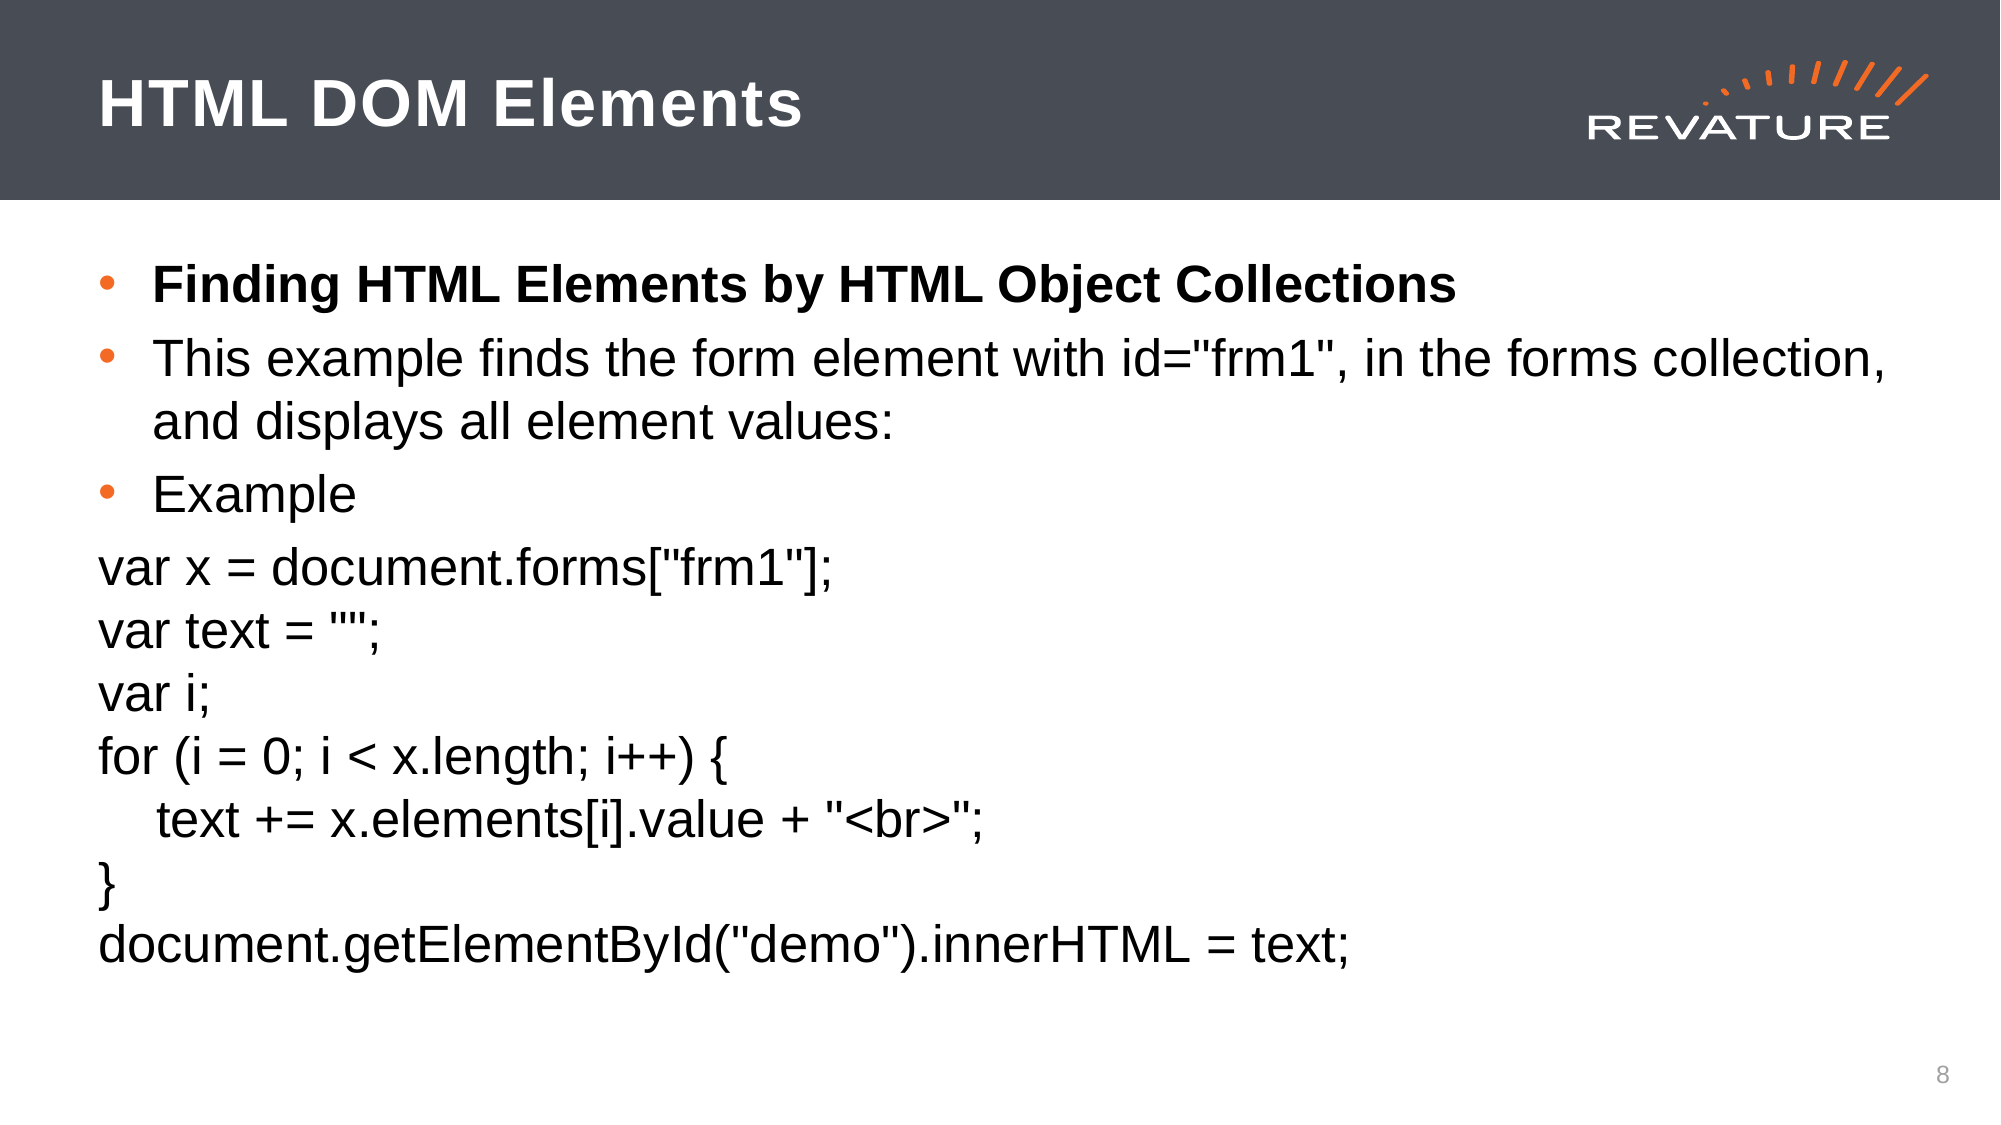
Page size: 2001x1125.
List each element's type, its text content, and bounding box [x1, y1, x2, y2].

title HTML DOM Elements [83, 0, 1445, 200]
slide_number 8 [1776, 1043, 1966, 1104]
list Finding HTML Elements by HTML Object Collections This example finds the form element with id="frm1", in the forms collection, and displays all element values: Example var x = document.forms["frm1"]; var text = ""; var i; for (i = 0; i < x.length; i++) { text += x.elements[i].value + "<br>"; } document.getElementById("demo").innerHTML = text; [83, 243, 1917, 986]
